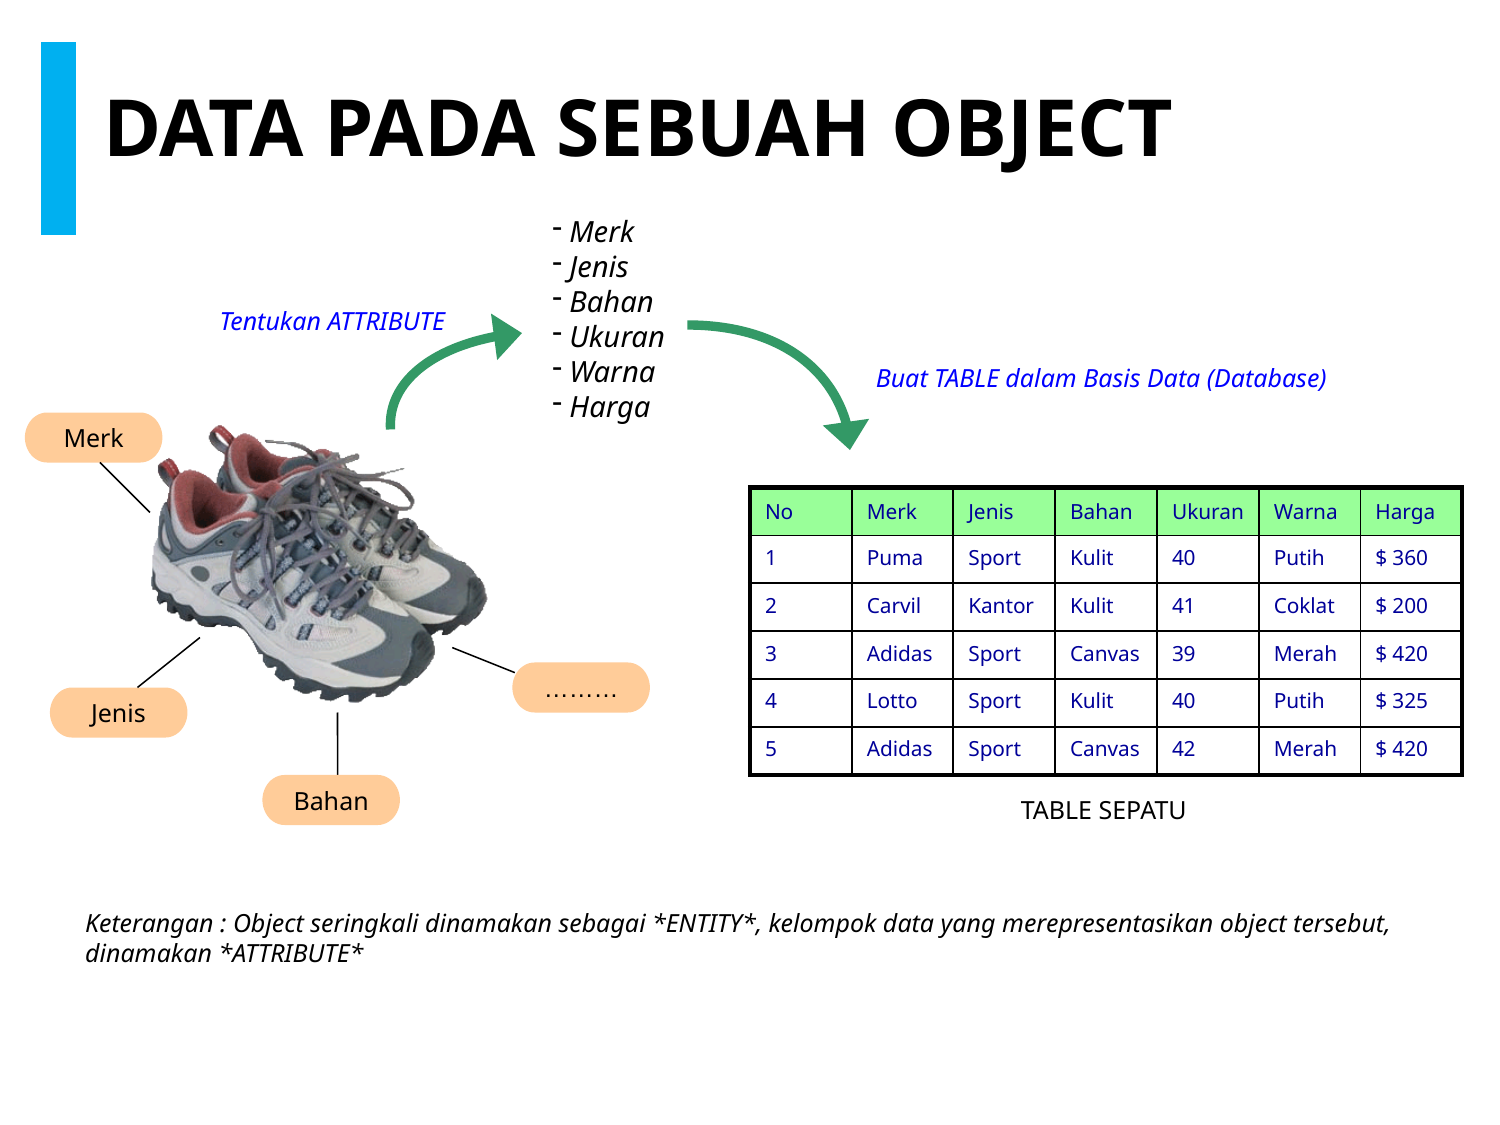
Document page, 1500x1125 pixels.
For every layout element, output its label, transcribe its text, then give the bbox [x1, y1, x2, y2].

title DATA PADA SEBUAH OBJECT [88, 50, 1326, 213]
table_cell Sport [954, 536, 1054, 582]
table_cell 1 [752, 536, 851, 582]
table_cell Adidas [853, 632, 952, 678]
table_cell Kulit [1056, 536, 1156, 582]
table_cell Putih [1260, 536, 1360, 582]
table_cell $ 420 [1361, 728, 1460, 773]
table_header Jenis [954, 490, 1054, 535]
text_box Merk Jenis Bahan Ukuran Warna Harga [537, 213, 738, 501]
table_cell Merah [1260, 728, 1360, 773]
table_cell Kulit [1056, 584, 1156, 630]
picture [149, 424, 488, 703]
table_cell Sport [954, 680, 1054, 726]
table_cell 40 [1158, 536, 1258, 582]
table_cell Adidas [853, 728, 952, 773]
text_box Merk [24, 412, 159, 463]
table_cell Canvas [1056, 728, 1156, 773]
table_cell Puma [853, 536, 952, 582]
table_cell Lotto [853, 680, 952, 726]
table_cell $ 200 [1361, 584, 1460, 630]
table_cell Sport [954, 728, 1054, 773]
text_box Jenis [49, 687, 188, 738]
table_header Bahan [1056, 490, 1156, 535]
table_cell Putih [1260, 680, 1360, 726]
table_cell Merah [1260, 632, 1360, 678]
text_box ……… [512, 662, 650, 713]
text_box [390, 323, 528, 424]
table_header Ukuran [1158, 490, 1258, 535]
table_cell $ 325 [1361, 680, 1460, 726]
text_box [687, 324, 860, 451]
table_cell 41 [1158, 584, 1258, 630]
table_cell 2 [752, 584, 851, 630]
table_header Harga [1361, 490, 1460, 535]
text_box Keterangan : Object seringkali dinamakan sebagai *ENTITY*, kelompok data yang merepresentasikan object tersebut, dinamakan *ATTRIBUTE* [70, 899, 1409, 975]
text_box TABLE SEPATU [1006, 787, 1202, 833]
table_header No [752, 490, 851, 535]
text_box Bahan [262, 774, 400, 826]
table_cell Coklat [1260, 584, 1360, 630]
table_header Merk [853, 490, 952, 535]
table_cell 3 [752, 632, 851, 678]
table_cell Kulit [1056, 680, 1156, 726]
table_cell Carvil [853, 584, 952, 630]
table_cell 40 [1158, 680, 1258, 726]
table_cell $ 420 [1361, 632, 1460, 678]
table_cell Canvas [1056, 632, 1156, 678]
table_header Warna [1260, 490, 1360, 535]
table_cell $ 360 [1361, 536, 1460, 582]
text_box Tentukan ATTRIBUTE [204, 297, 461, 343]
text_box Buat TABLE dalam Basis Data (Database) [861, 354, 1343, 400]
table_cell Sport [954, 632, 1054, 678]
table_cell 4 [752, 680, 851, 726]
table_cell 42 [1158, 728, 1258, 773]
table_cell 5 [752, 728, 851, 773]
table_cell 39 [1158, 632, 1258, 678]
table_cell Kantor [954, 584, 1054, 630]
